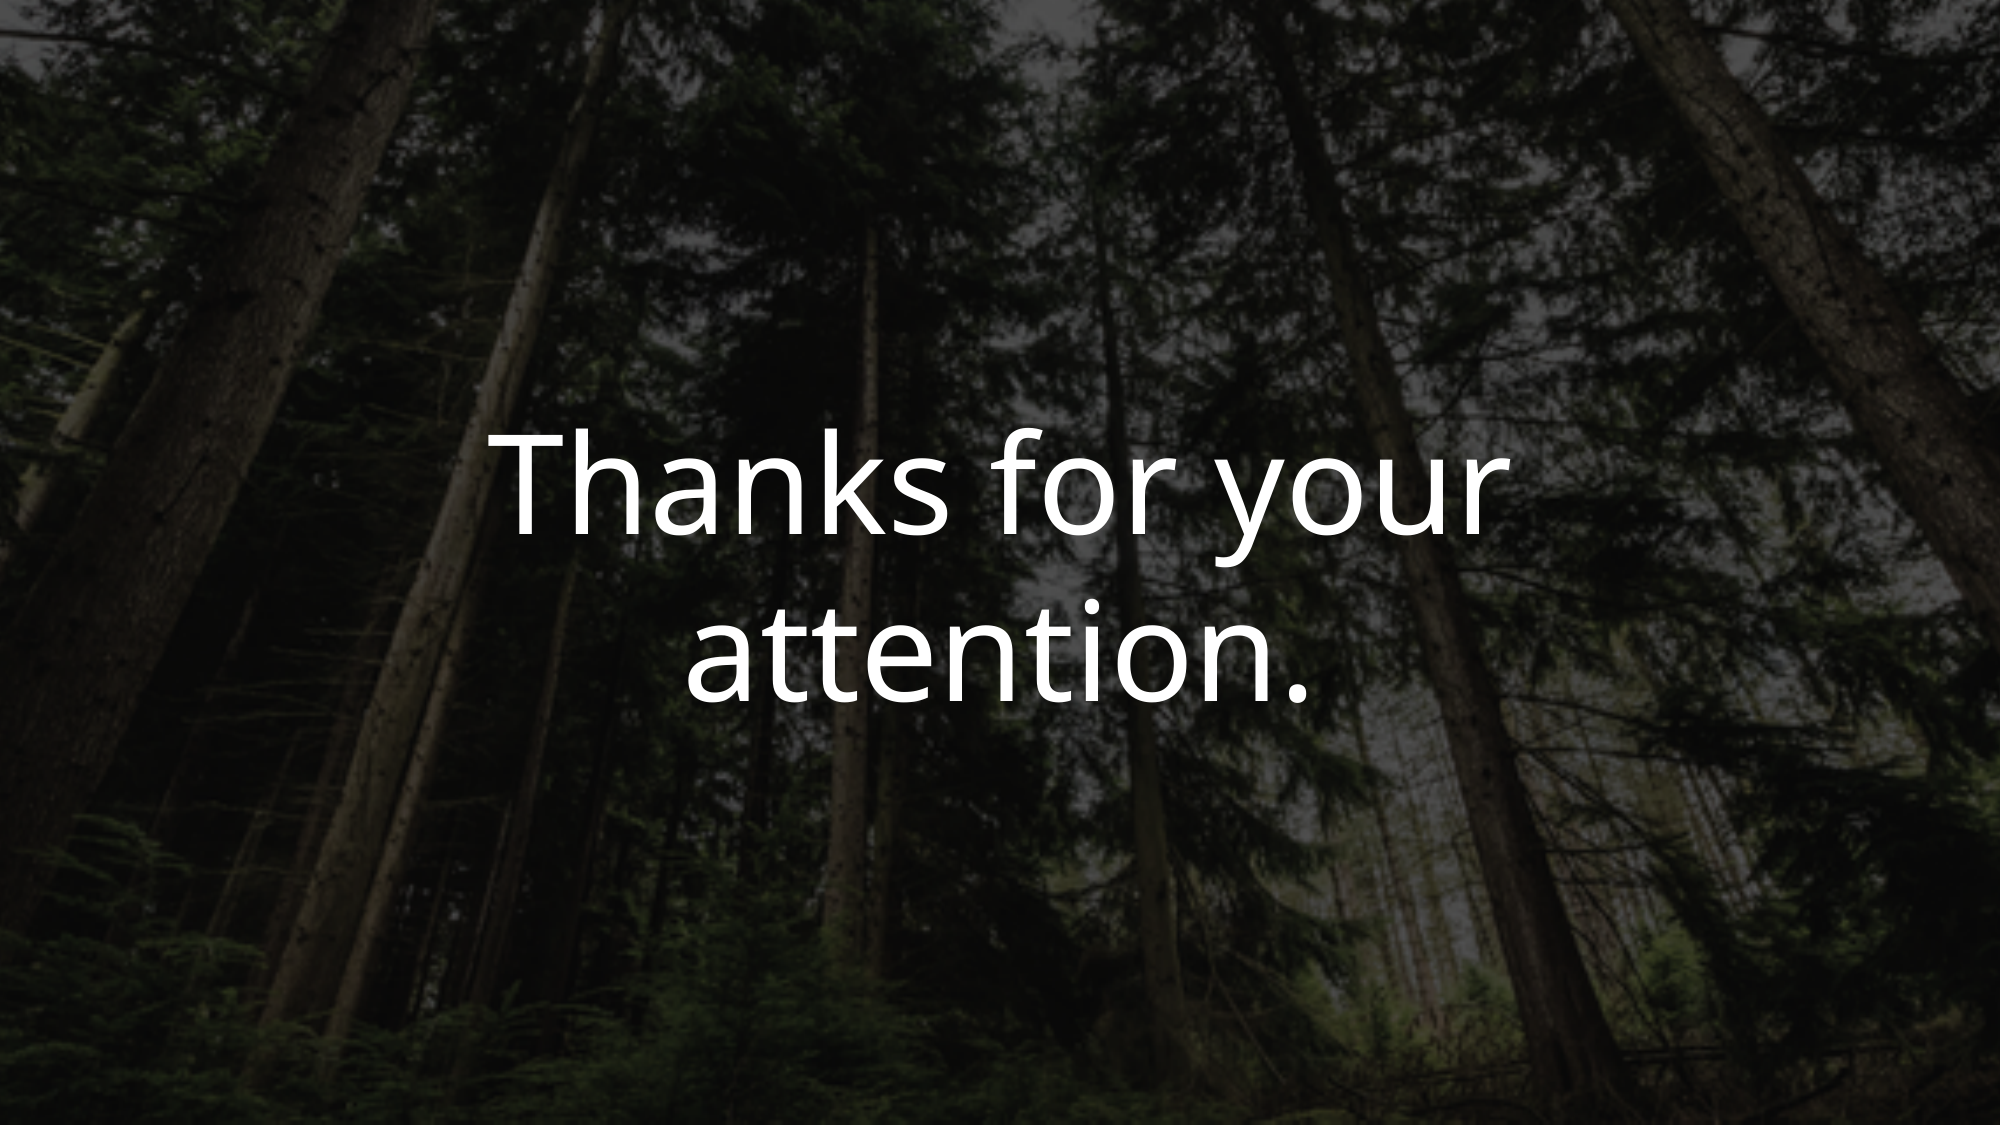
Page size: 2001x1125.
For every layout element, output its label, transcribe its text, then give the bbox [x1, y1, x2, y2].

picture [0, 0, 2000, 1125]
title Thanks for your attention. [368, 295, 1631, 829]
